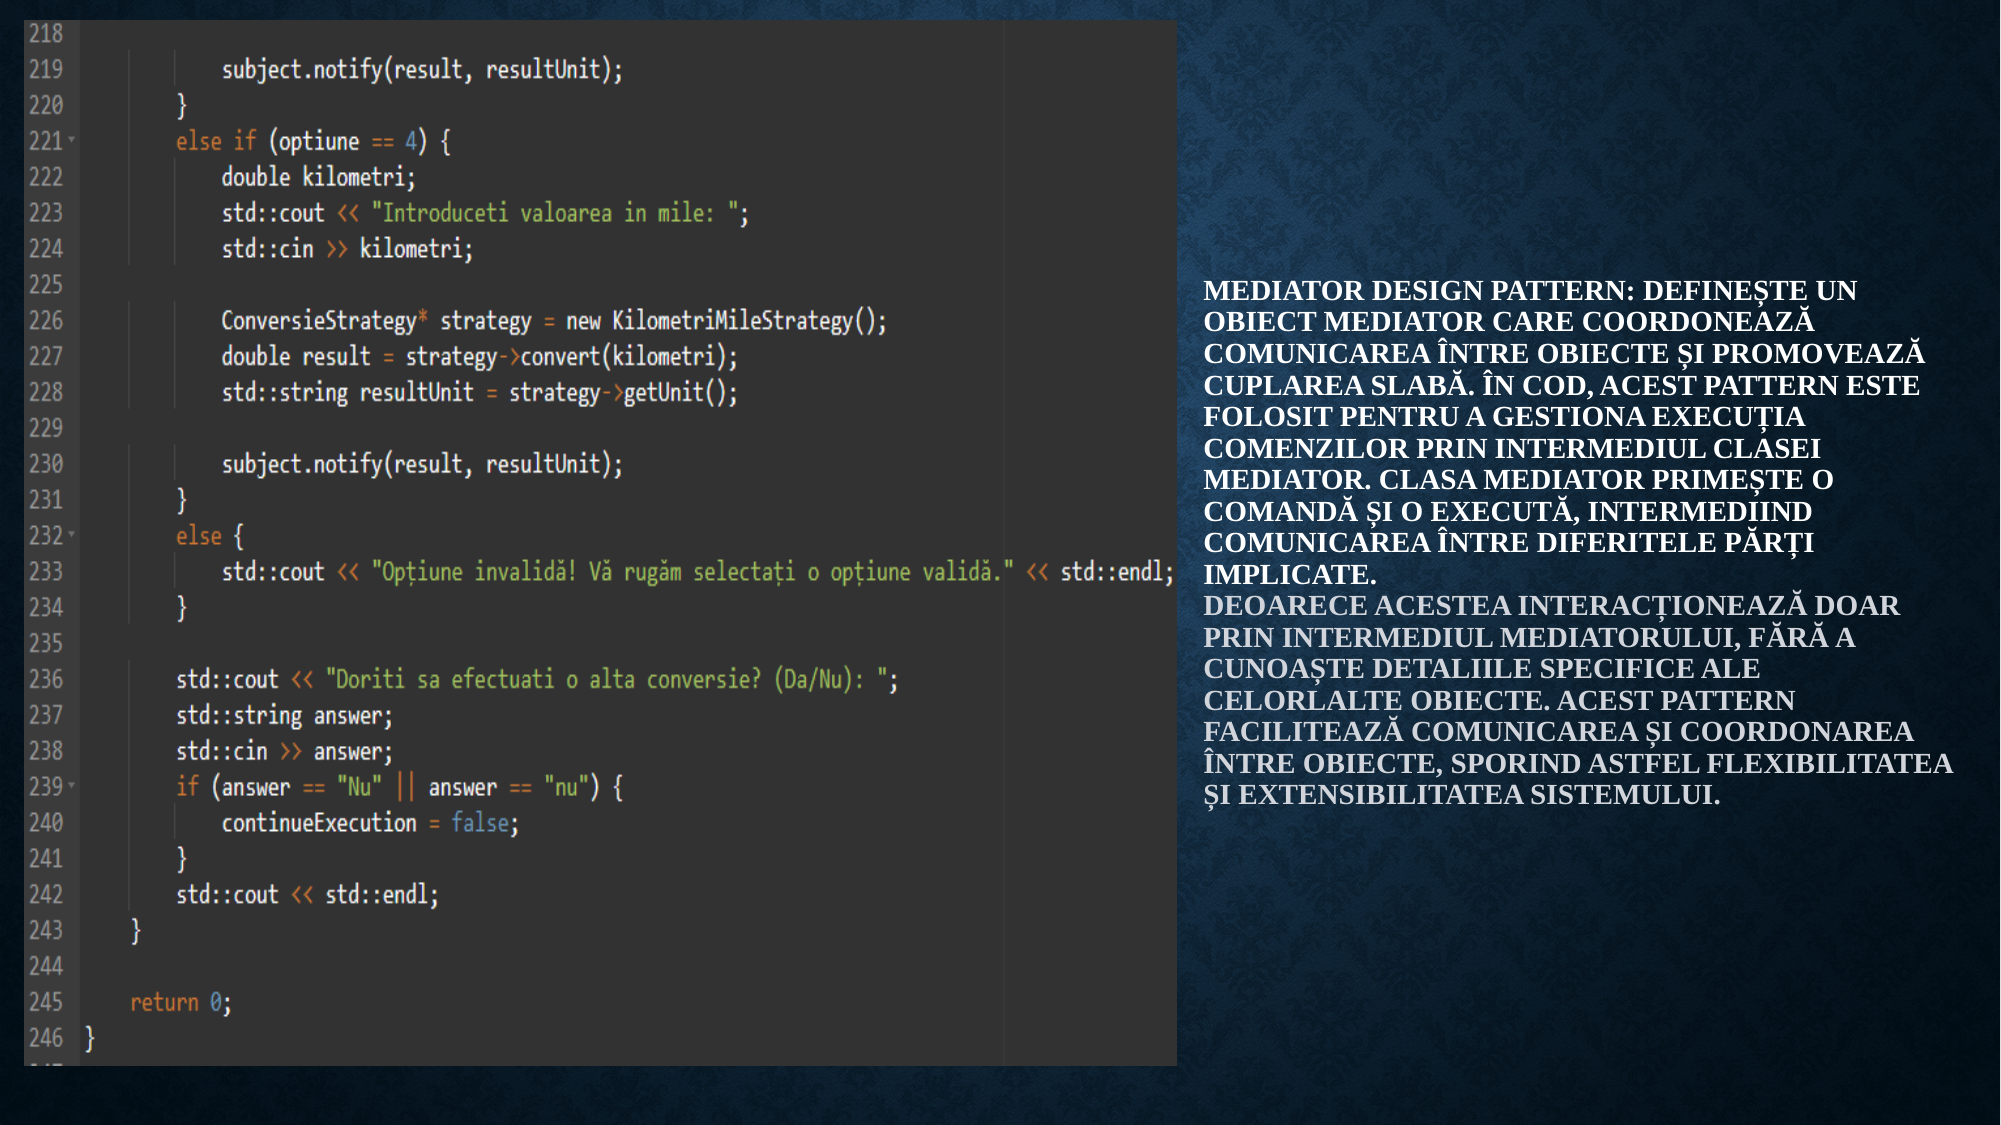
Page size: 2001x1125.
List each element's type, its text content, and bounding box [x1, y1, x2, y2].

picture [24, 19, 1178, 1067]
title Mediator Design Pattern: Definește un obiect mediator care coordonează comunicarea între obiecte și promovează cuplarea slabă. În cod, acest pattern este folosit pentru a gestiona execuția comenzilor prin intermediul clasei Mediator. Clasa Mediator primește o comandă și o execută, intermediind comunicarea între diferitele părți implicate. deoarece acestea interacționează doar prin intermediul mediatorului, fără a cunoaște detaliile specifice ale celorlalte obiecte. Acest pattern facilitează comunicarea și coordonarea între obiecte, sporind astfel flexibilitatea și extensibilitatea sistemului. [1188, 20, 1976, 1066]
